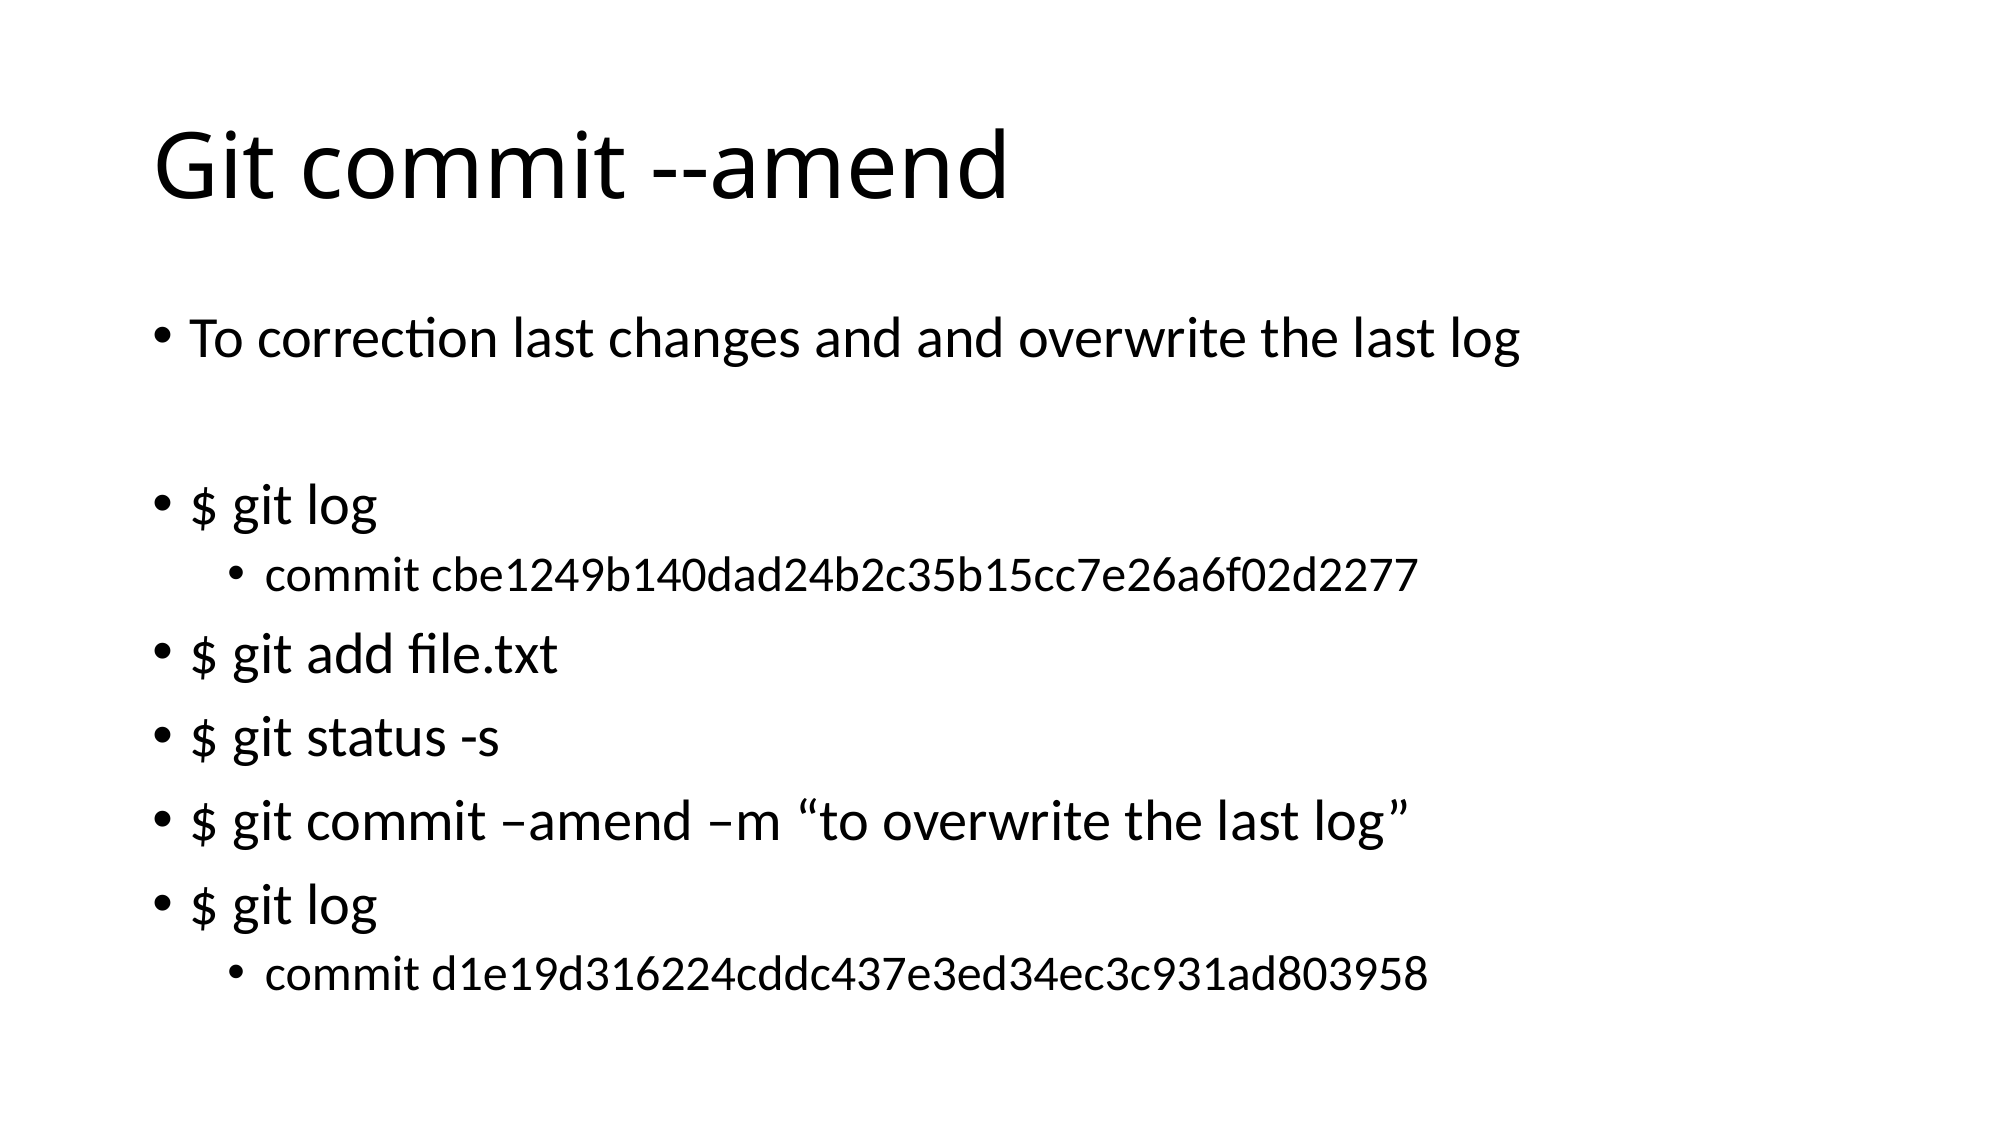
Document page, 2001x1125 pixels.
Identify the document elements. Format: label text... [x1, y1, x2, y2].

list To correction last changes and and overwrite the last log $ git log commit cbe1249b140dad24b2c35b15cc7e26a6f02d2277 $ git add file.txt $ git status -s $ git commit –amend –m “to overwrite the last log” $ git log commit d1e19d316224cddc437e3ed34ec3c931ad803958 [137, 299, 1863, 1014]
title Git commit --amend [137, 59, 1863, 278]
